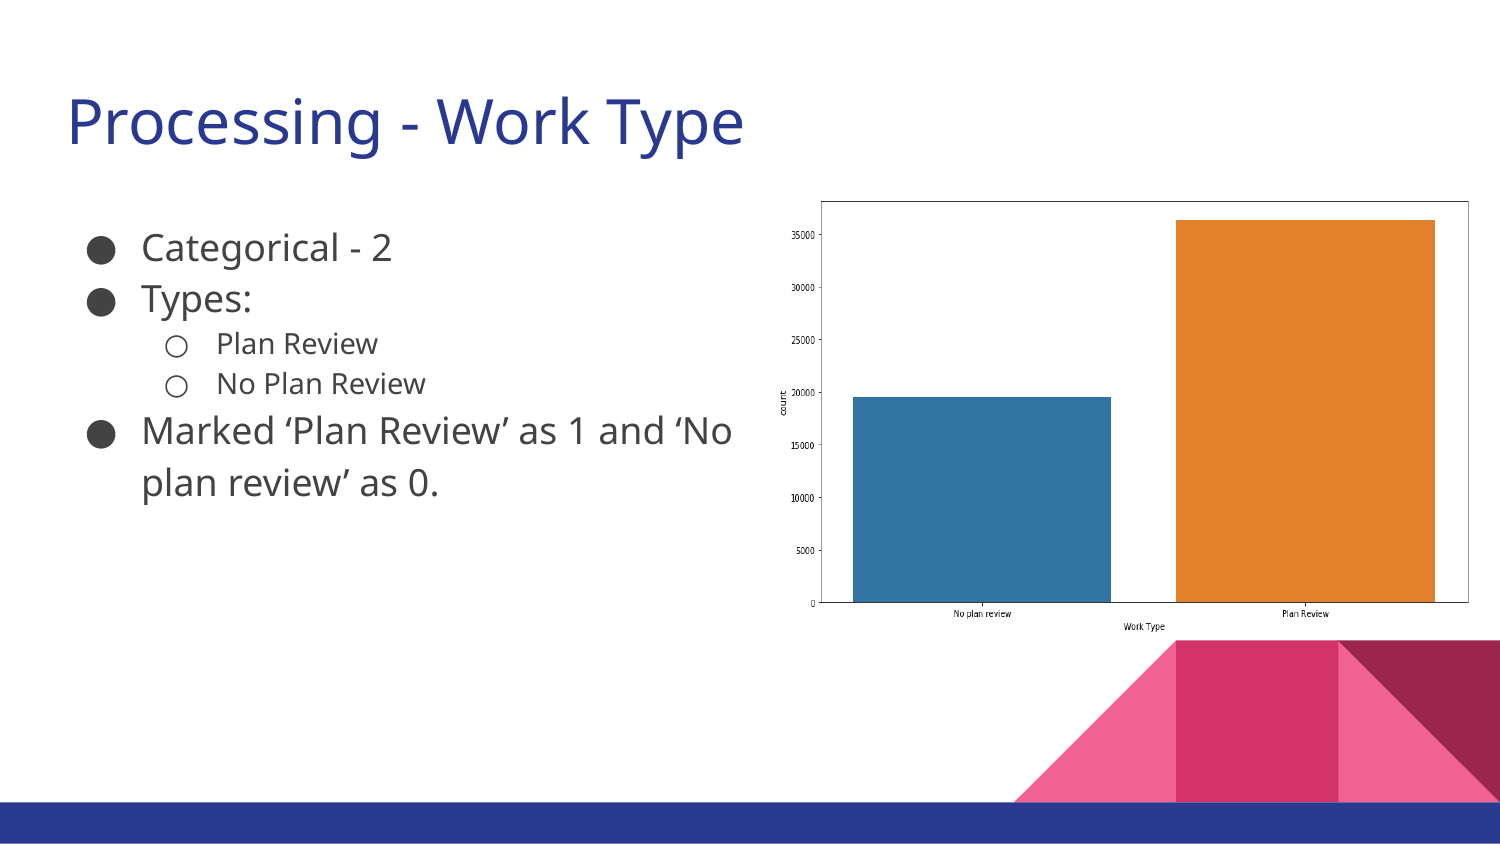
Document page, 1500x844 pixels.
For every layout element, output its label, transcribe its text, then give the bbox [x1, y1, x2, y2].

title Processing - Work Type [51, 67, 1449, 167]
list Categorical - 2 Types: Plan Review No Plan Review Marked ‘Plan Review’ as 1 and ‘No plan review’ as 0. [51, 201, 750, 750]
picture [774, 191, 1476, 638]
